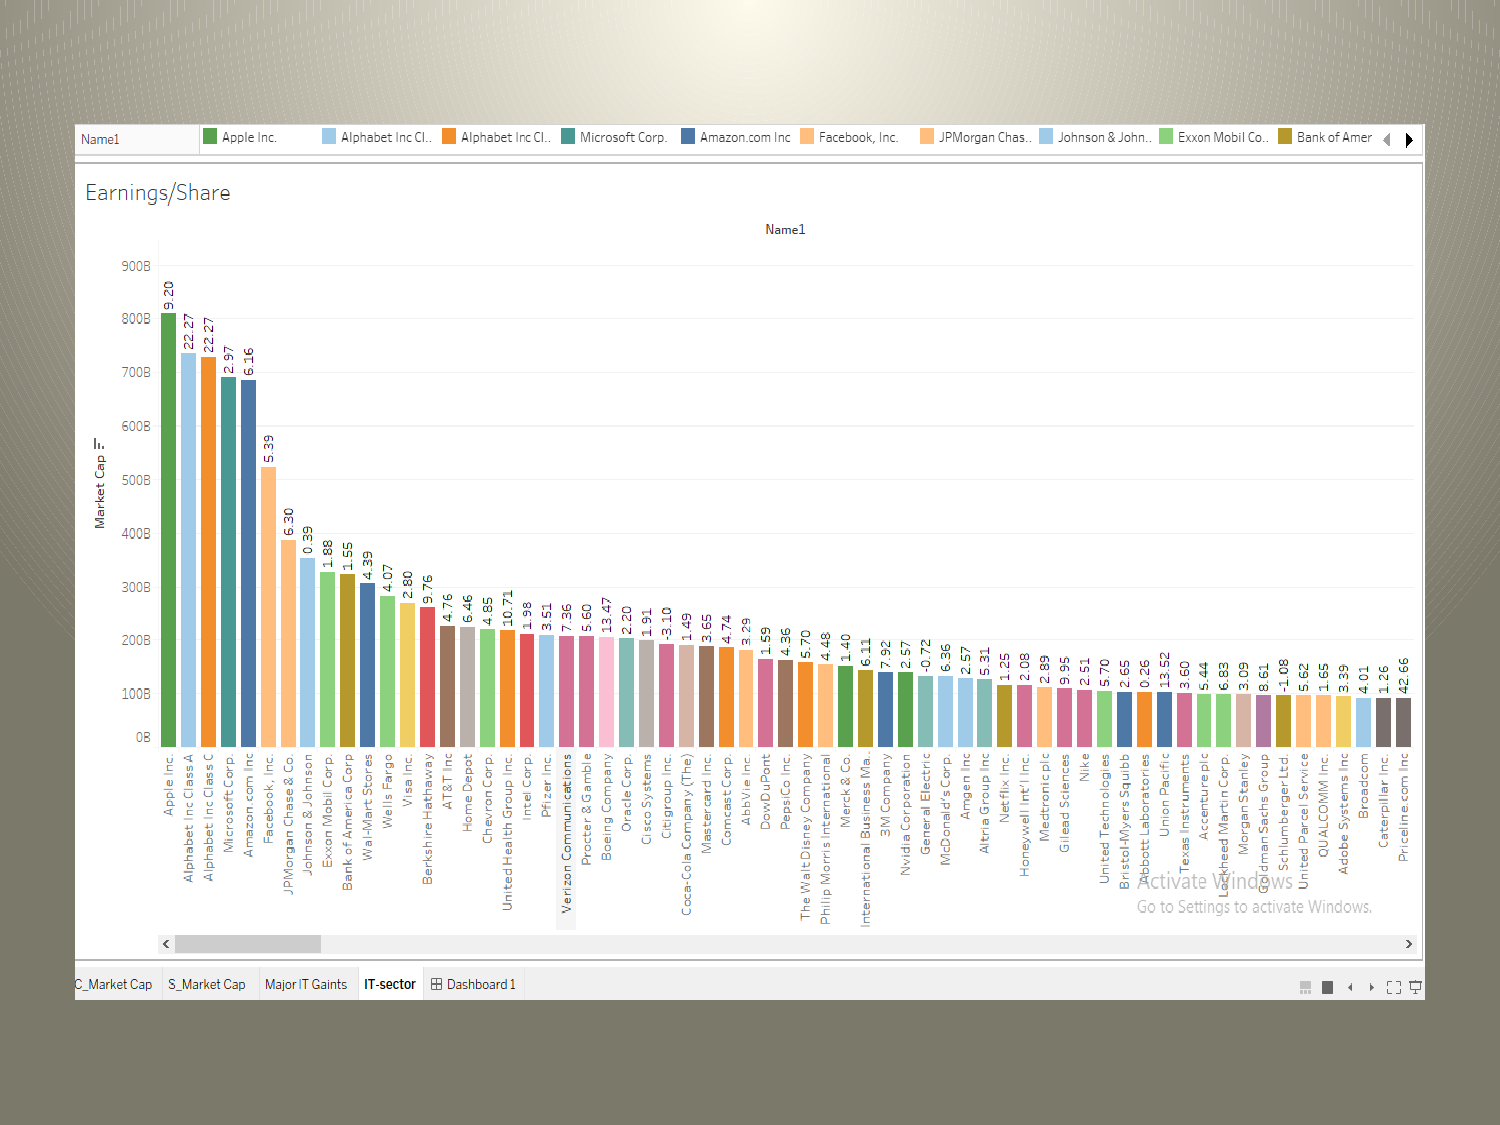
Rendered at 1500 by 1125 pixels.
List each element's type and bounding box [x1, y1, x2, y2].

list [74, 124, 1426, 1001]
